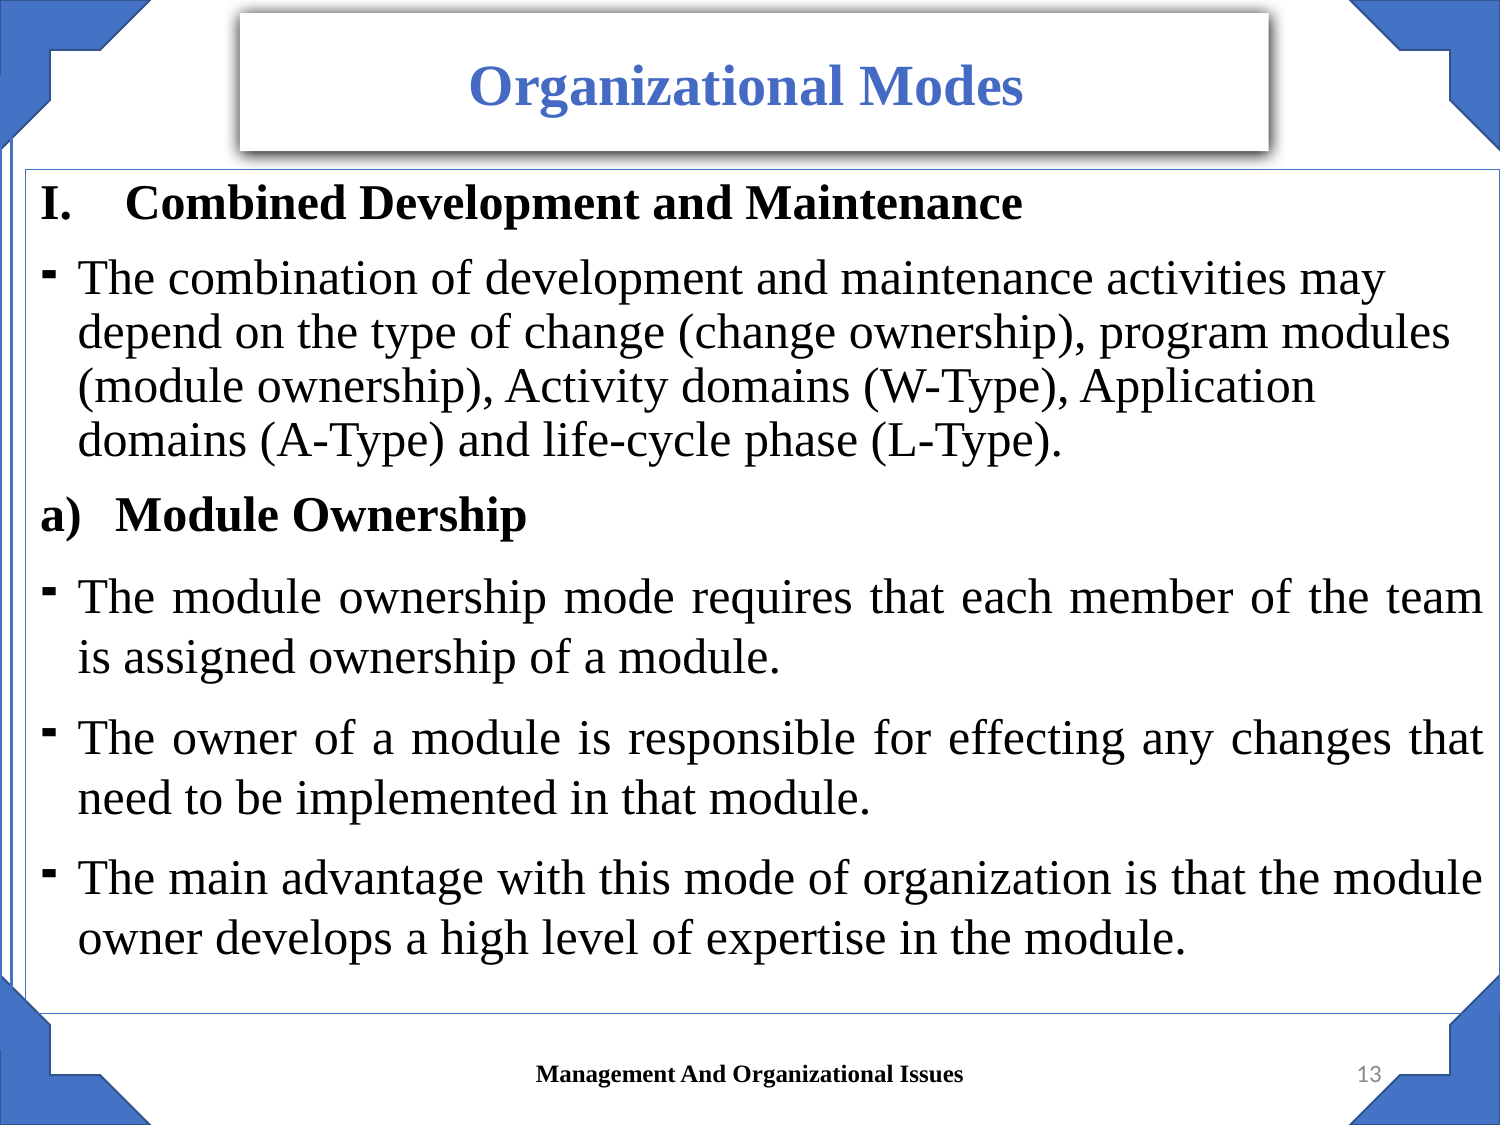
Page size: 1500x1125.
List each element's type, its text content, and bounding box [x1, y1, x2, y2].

text_box Organizational Modes [239, 12, 1270, 152]
list Combined Development and Maintenance The combination of development and maintenance activities may depend on the type of change (change ownership), program modules (module ownership), Activity domains (W-Type), Application domains (A-Type) and life-cycle phase (L-Type). Module Ownership The module ownership mode requires that each member of the team is assigned ownership of a module. The owner of a module is responsible for effecting any changes that need to be implemented in that module. The main advantage with this mode of organization is that the module owner develops a high level of expertise in the module. [25, 169, 1500, 1014]
slide_number 13 [1059, 1042, 1397, 1103]
footer Management And Organizational Issues [496, 1042, 1004, 1103]
